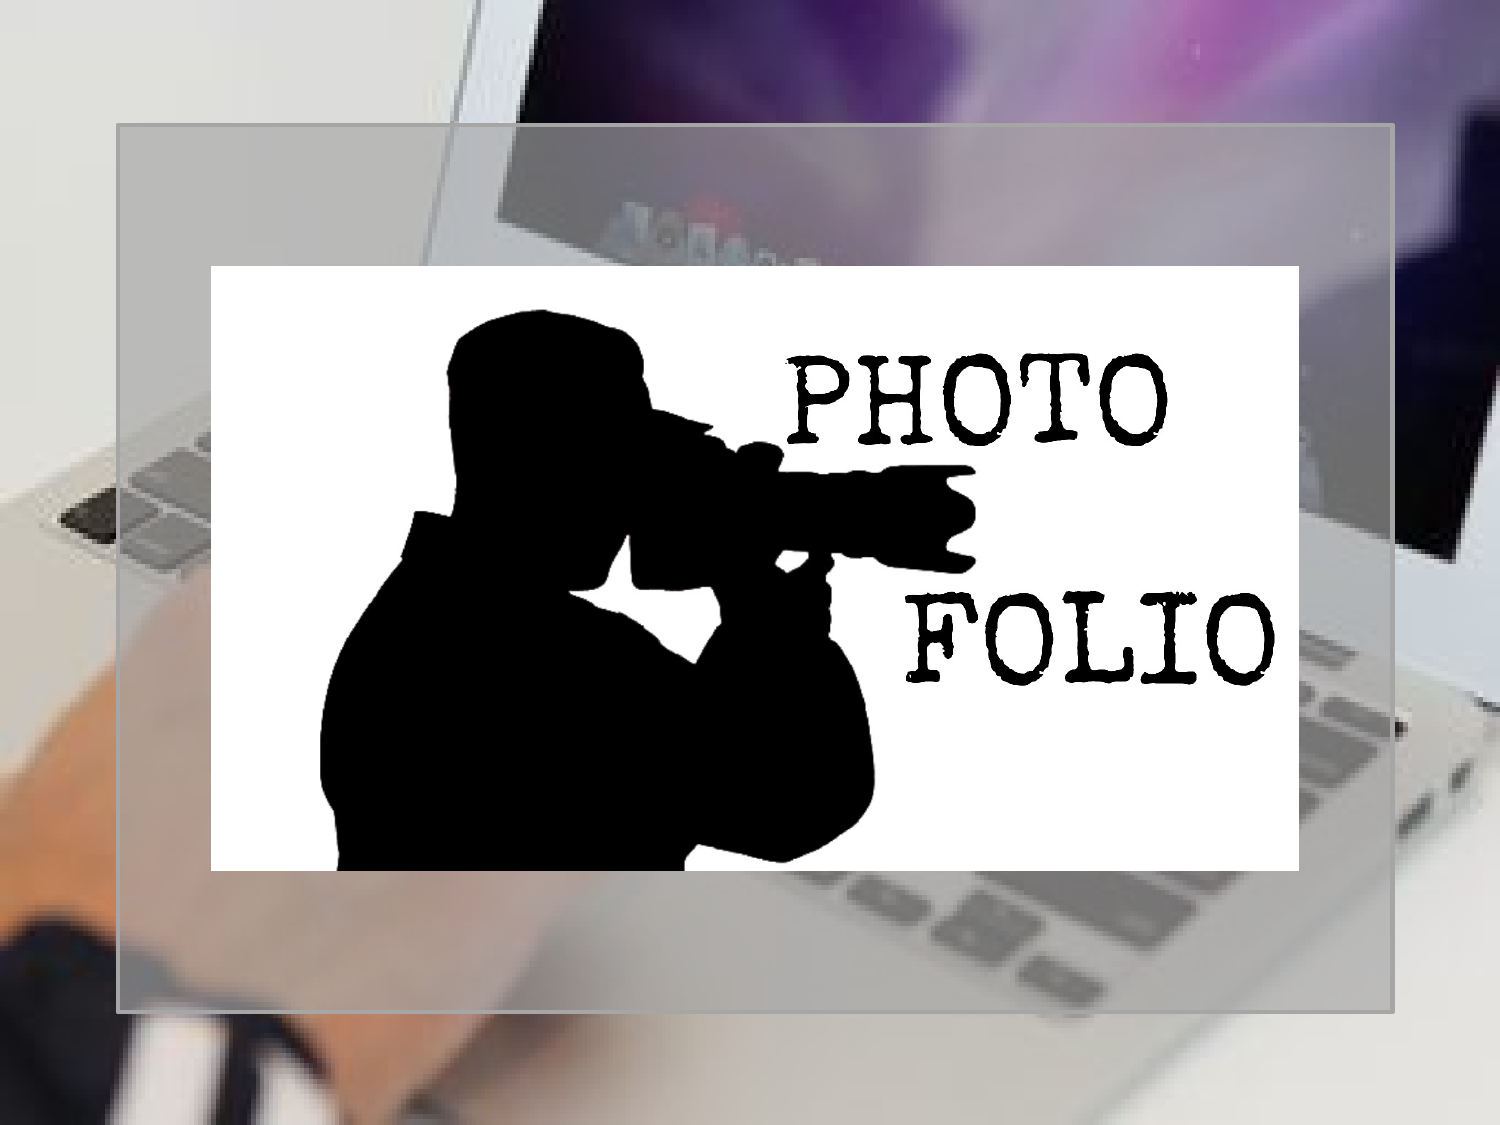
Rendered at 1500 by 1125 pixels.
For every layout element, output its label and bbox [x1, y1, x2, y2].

picture [0, 0, 1500, 1125]
text_box [116, 123, 1395, 1014]
